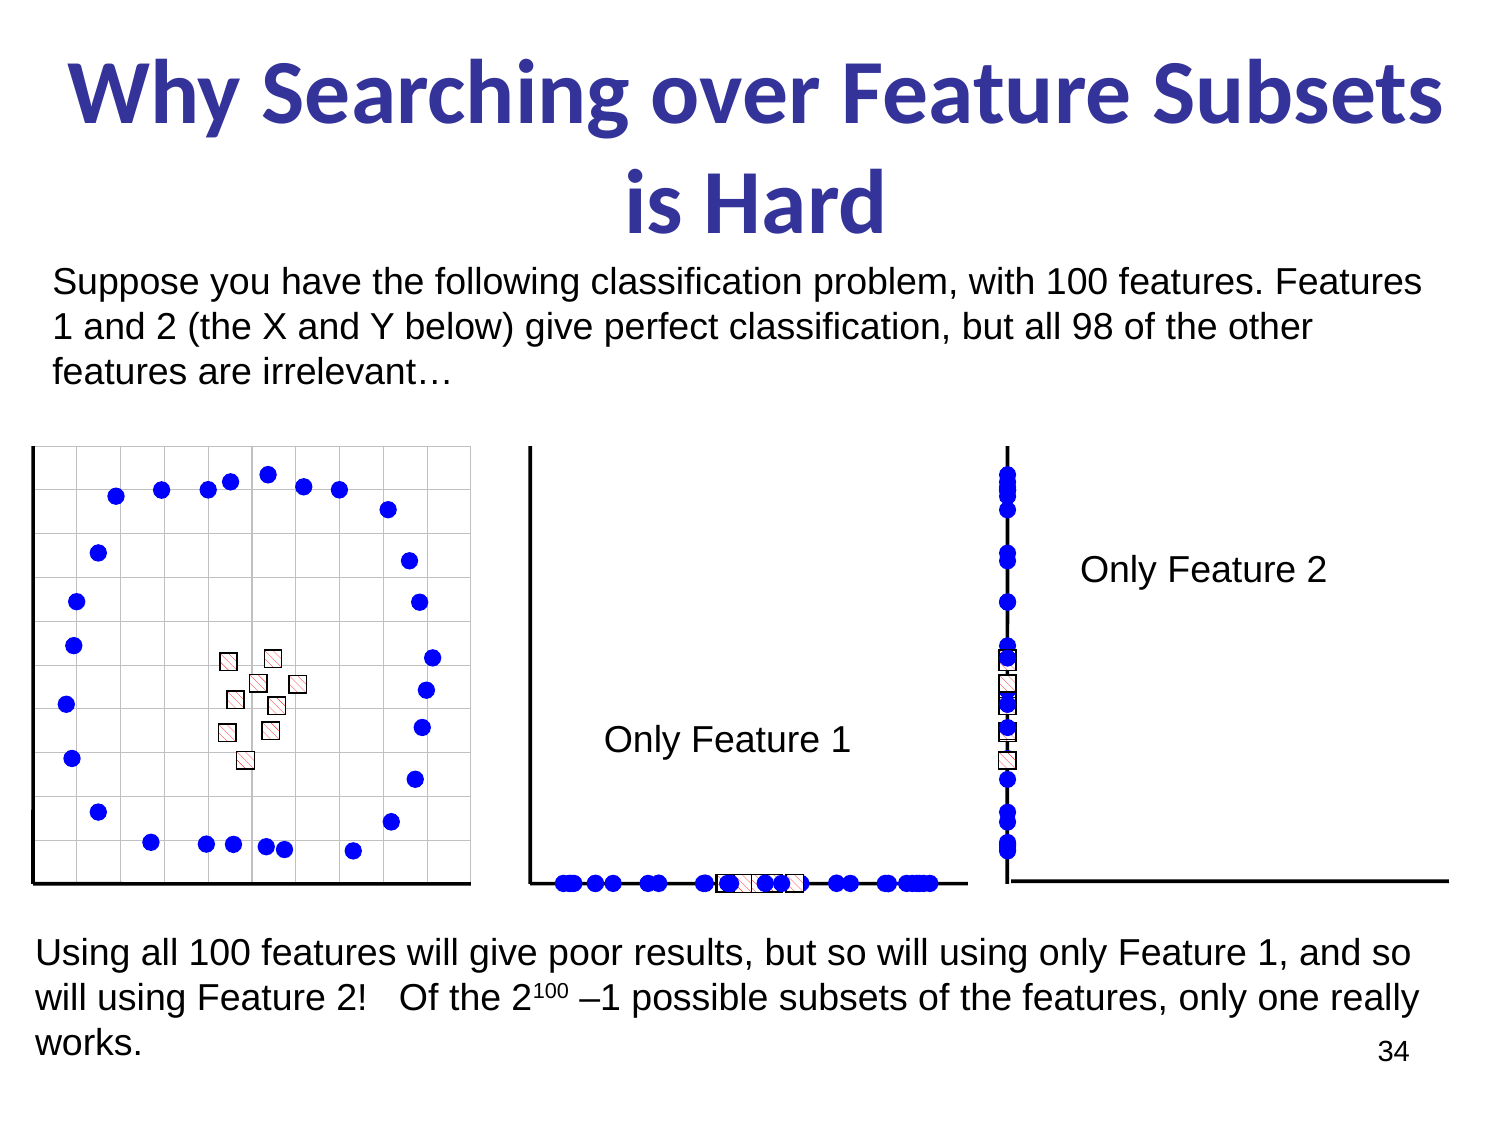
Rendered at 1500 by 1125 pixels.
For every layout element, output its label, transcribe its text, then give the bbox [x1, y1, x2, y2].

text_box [998, 445, 1450, 885]
text_box Why Searching over Feature Subsets is Hard [49, 24, 1463, 330]
slide_number 34 [1074, 1024, 1426, 1103]
text_box Suppose you have the following classification problem, with 100 features. Features 1 and 2 (the X and Y below) give perfect classification, but all 98 of the other features are irrelevant… [37, 249, 1440, 400]
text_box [32, 445, 472, 885]
text_box Using all 100 features will give poor results, but so will using only Feature 1, and so will using Feature 2! Of the 2100 –1 possible subsets of the features, only one really works. [20, 920, 1453, 1070]
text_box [529, 445, 969, 893]
